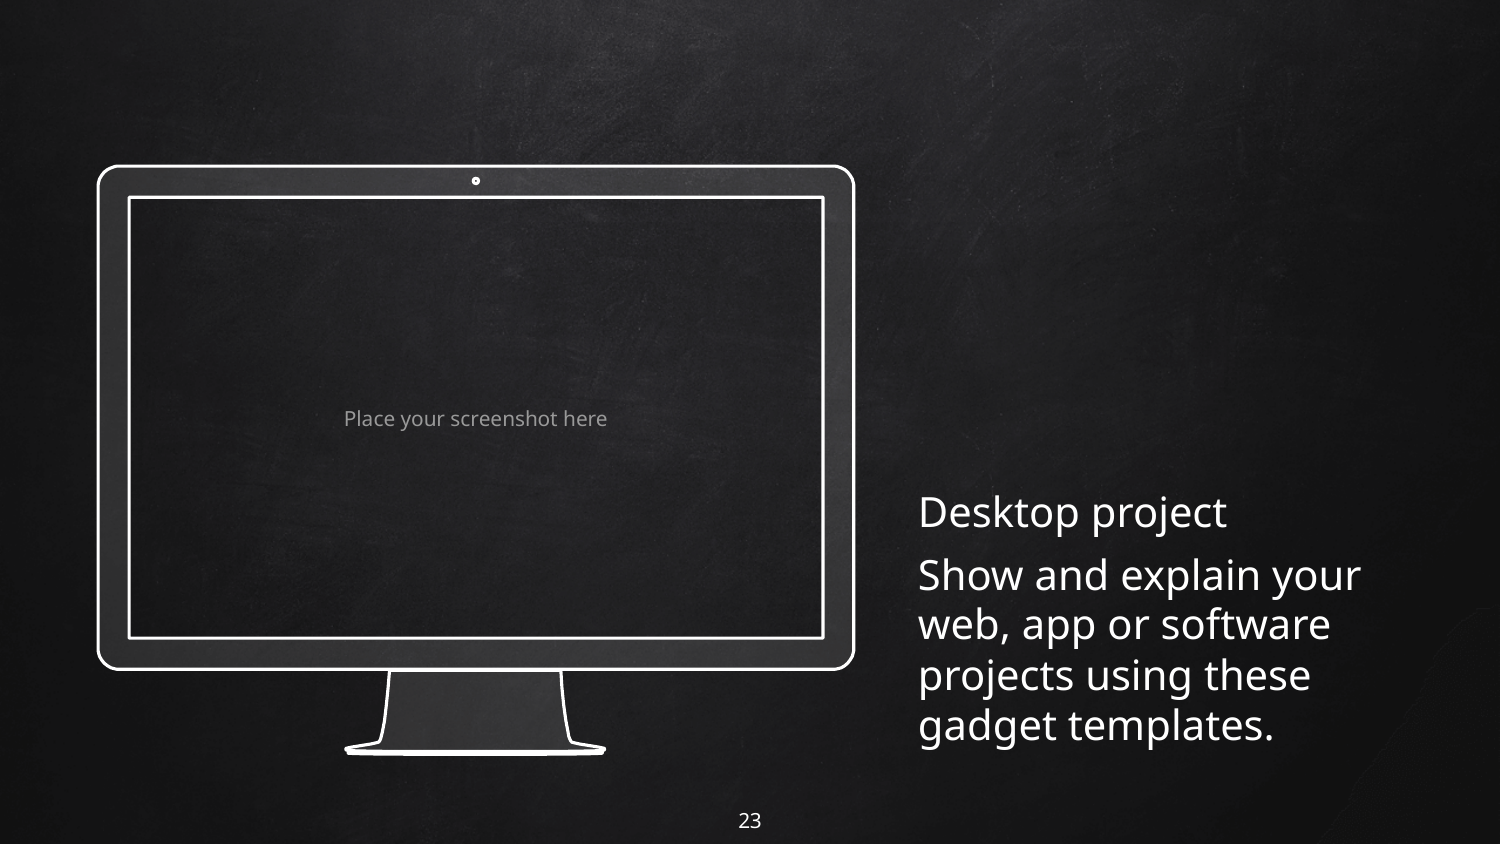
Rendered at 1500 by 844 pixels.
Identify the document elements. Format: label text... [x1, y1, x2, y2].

slide_number ‹#› [705, 792, 795, 844]
text_box [98, 166, 854, 755]
list Desktop project Show and explain your web, app or software projects using these gadget templates. [902, 420, 1379, 764]
picture [0, 0, 1500, 844]
text_box Place your screenshot here [129, 197, 822, 640]
